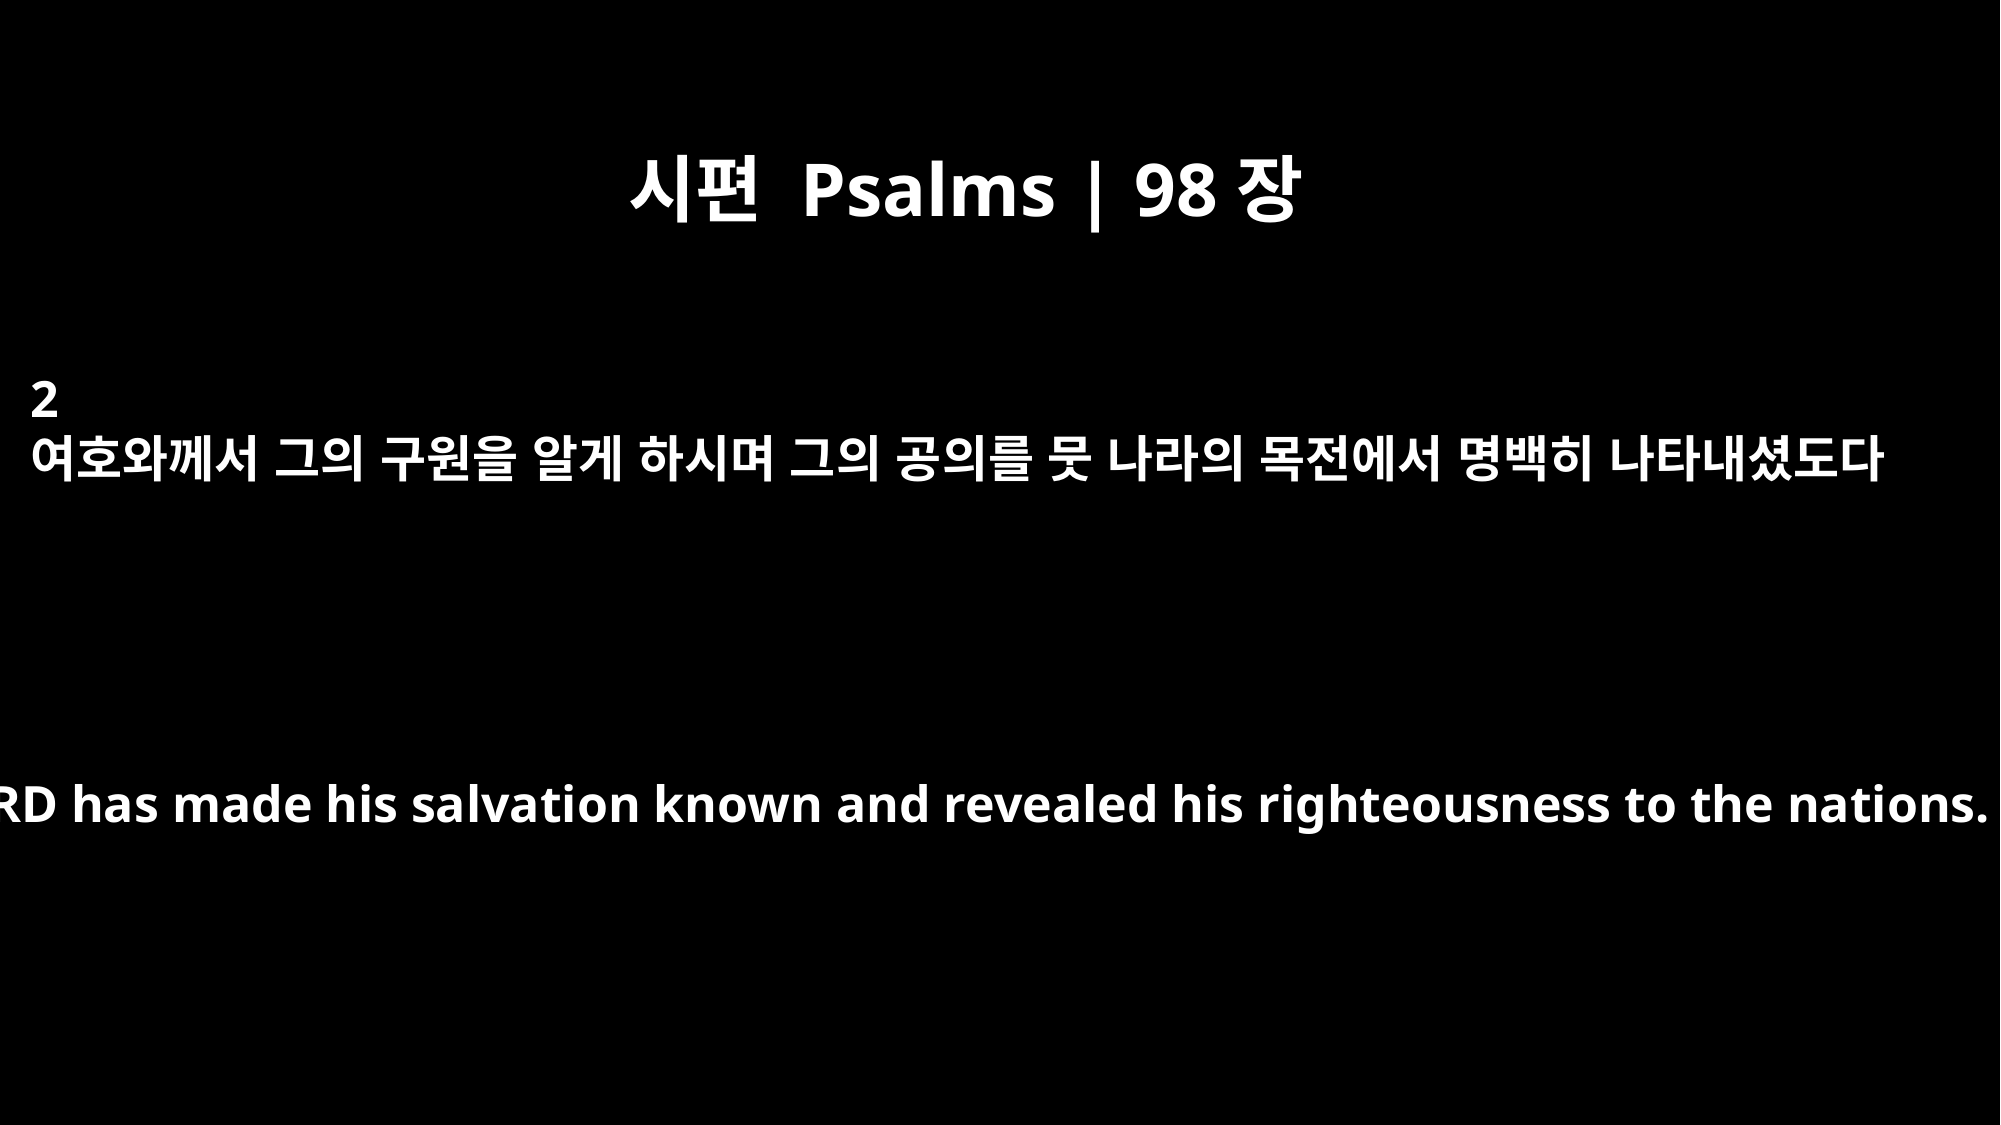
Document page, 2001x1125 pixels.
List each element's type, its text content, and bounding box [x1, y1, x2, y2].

text_box 시편 Psalms | 98장 [613, 136, 1319, 239]
text_box 2 여호와께서 그의 구원을 알게 하시며 그의 공의를 뭇 나라의 목전에서 명백히 나타내셨도다 [15, 359, 1902, 495]
text_box The LORD has made his salvation known and revealed his righteousness to the nations. [0, 764, 2000, 840]
